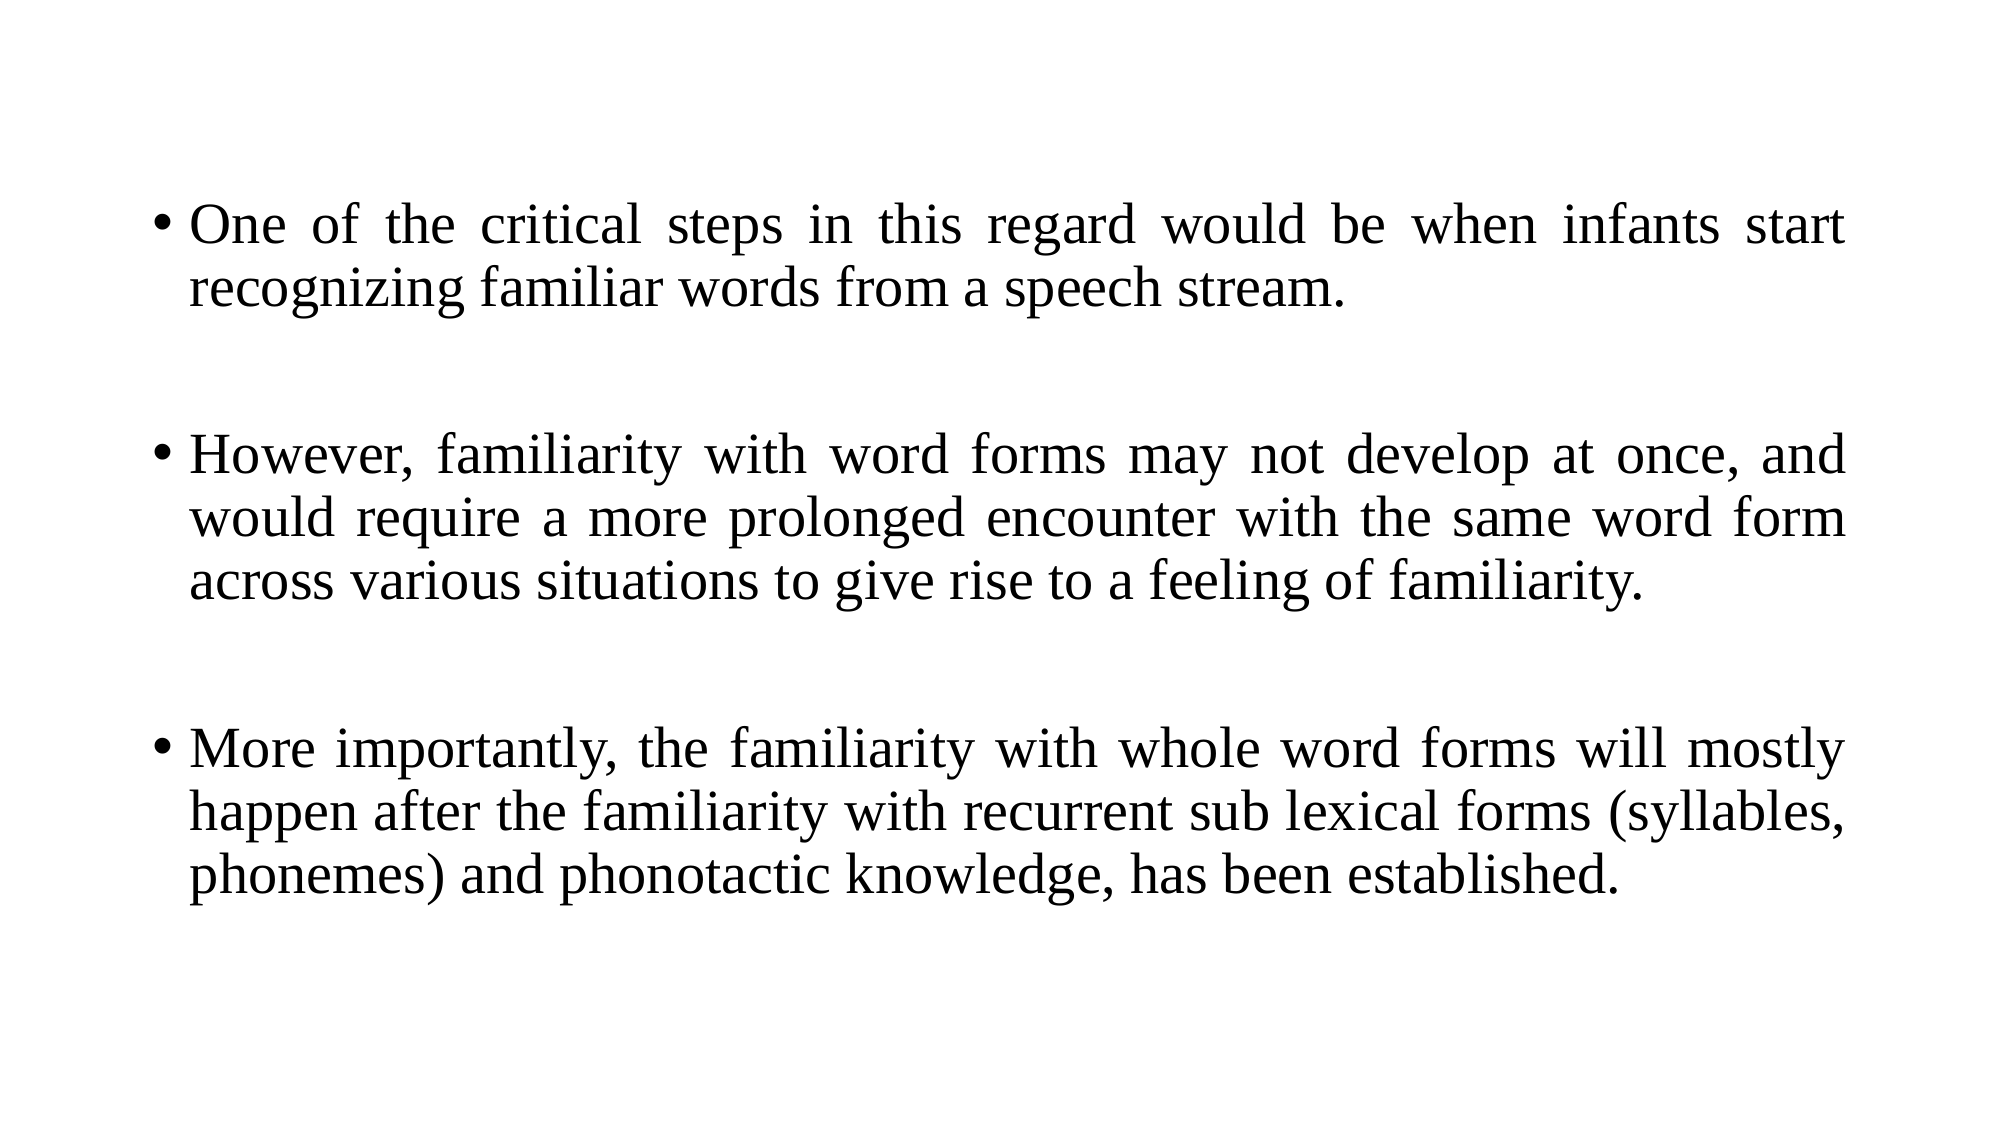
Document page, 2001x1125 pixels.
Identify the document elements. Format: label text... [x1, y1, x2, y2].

list One of the critical steps in this regard would be when infants start recognizing familiar words from a speech stream. However, familiarity with word forms may not develop at once, and would require a more prolonged encounter with the same word form across various situations to give rise to a feeling of familiarity. More importantly, the familiarity with whole word forms will mostly happen after the familiarity with recurrent sub lexical forms (syllables, phonemes) and phonotactic knowledge, has been established. [137, 94, 1863, 1014]
